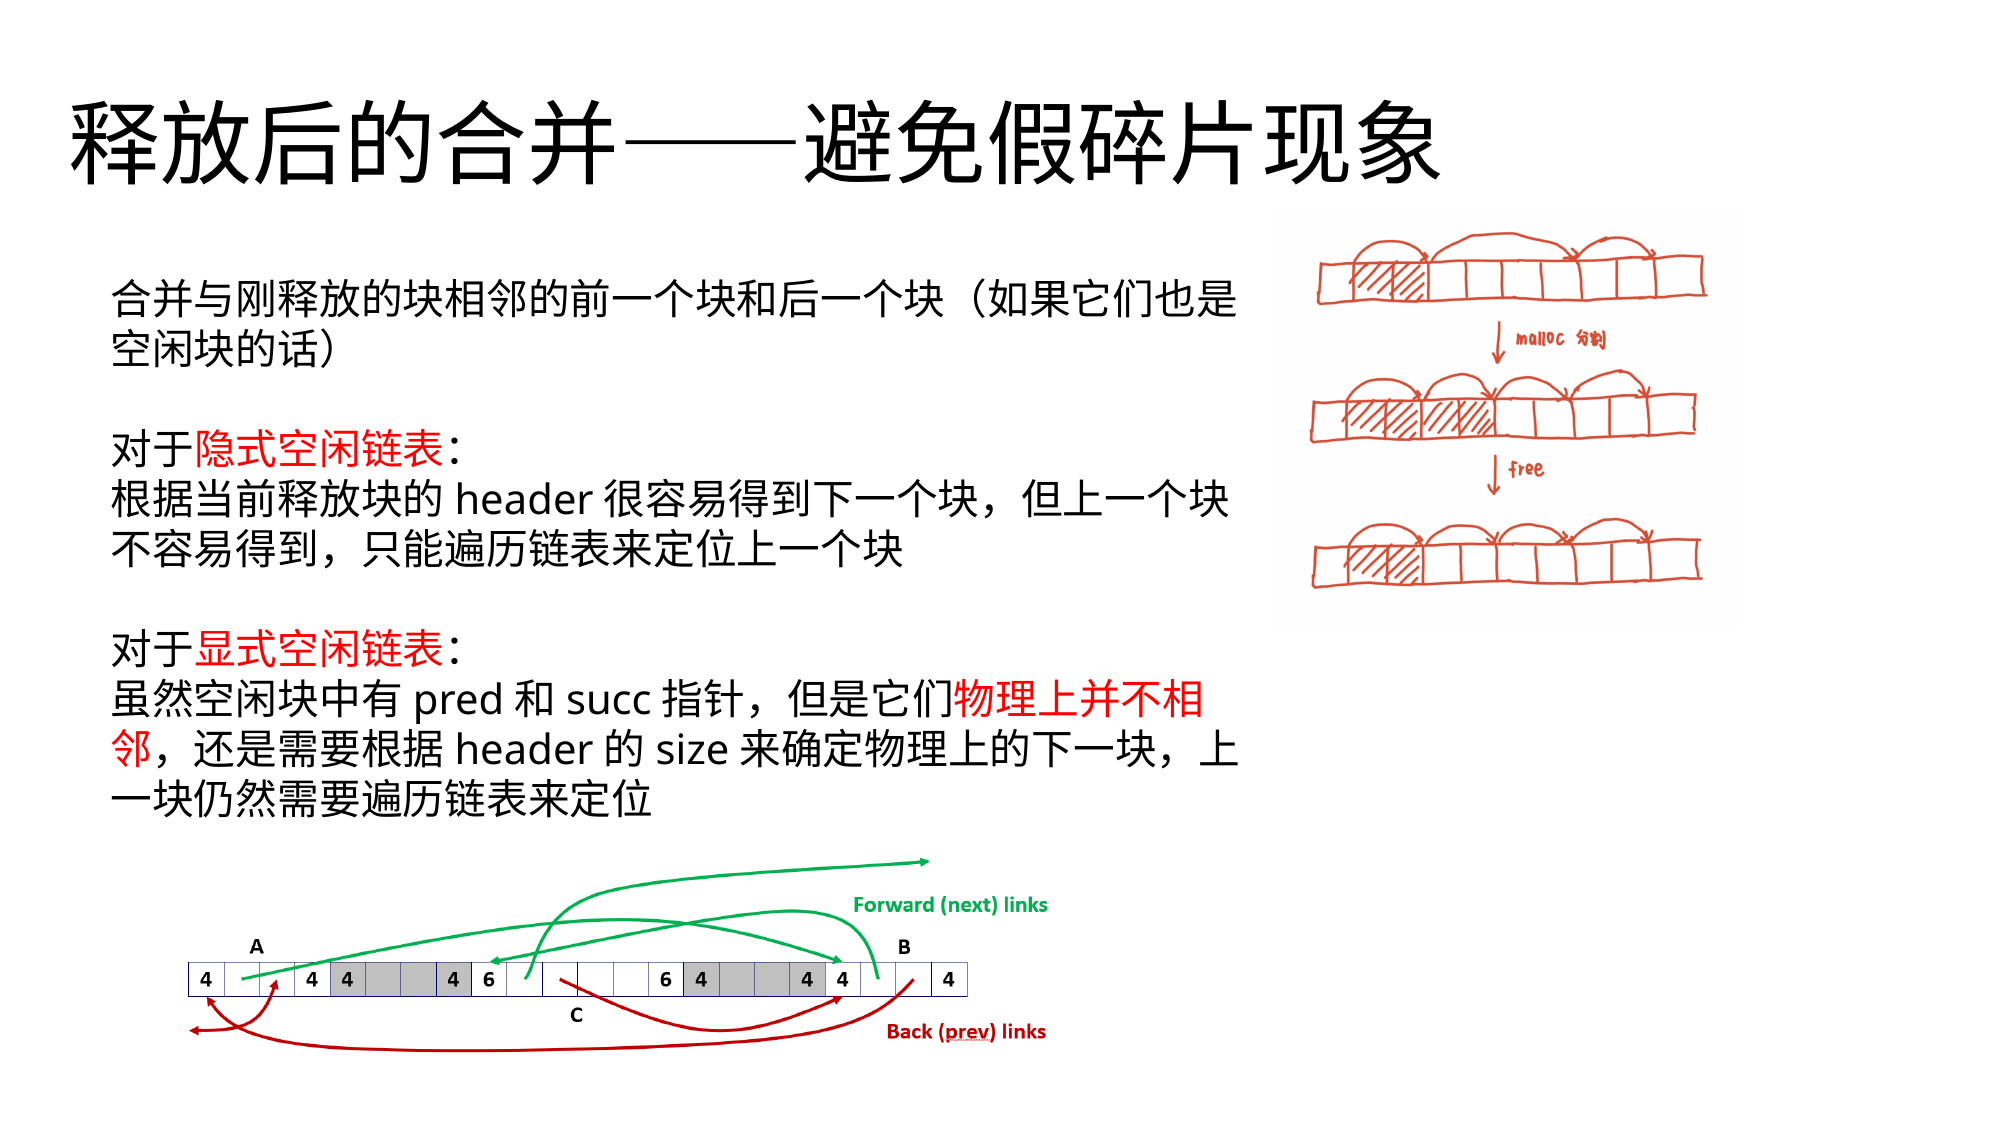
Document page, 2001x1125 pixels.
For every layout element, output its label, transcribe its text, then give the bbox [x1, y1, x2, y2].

text_box 合并与刚释放的块相邻的前一个块和后一个块（如果它们也是空闲块的话） 对于隐式空闲链表： 根据当前释放块的header很容易得到下一个块，但上一个块不容易得到，只能遍历链表来定位上一个块 对于显式空闲链表： 虽然空闲块中有pred和succ指针，但是它们物理上并不相邻，还是需要根据header的size来确定物理上的下一块，上一块仍然需要遍历链表来定位 [95, 265, 1261, 931]
picture [155, 827, 1087, 1096]
picture [1271, 208, 1739, 630]
title 释放后的合并——避免假碎片现象 [53, 38, 1779, 257]
